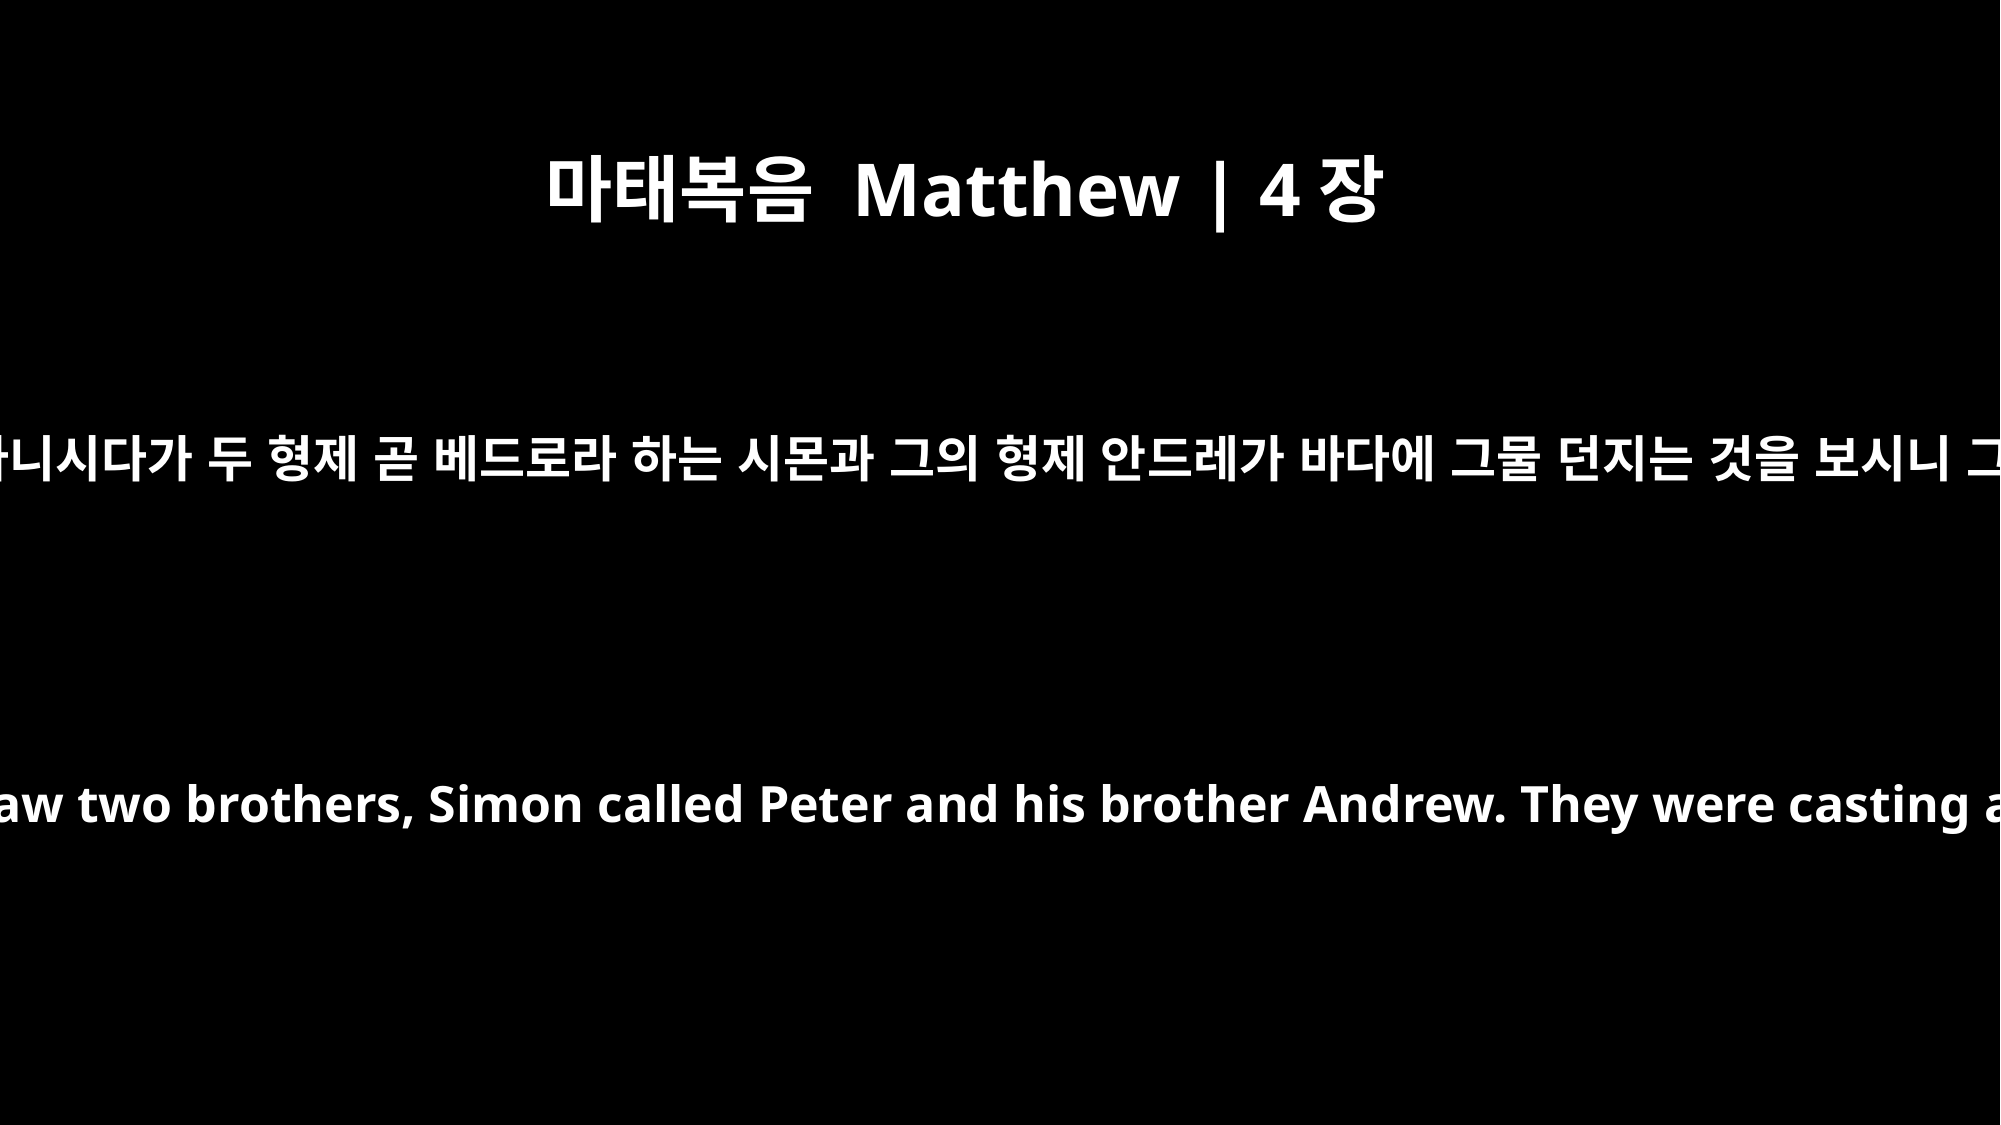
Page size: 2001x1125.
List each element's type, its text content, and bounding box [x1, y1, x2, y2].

text_box 마태복음 Matthew | 4장 [530, 136, 1401, 239]
text_box 18 갈릴리 해변에 다니시다가 두 형제 곧 베드로라 하는 시몬과 그의 형제 안드레가 바다에 그물 던지는 것을 보시니 그들은 어부라 [0, 359, 2000, 495]
text_box As Jesus was walking beside the Sea of Galilee, he saw two brothers, Simon called Peter and his brother Andrew. They were casting a net into the lake, for they were fishermen. [0, 764, 2000, 840]
